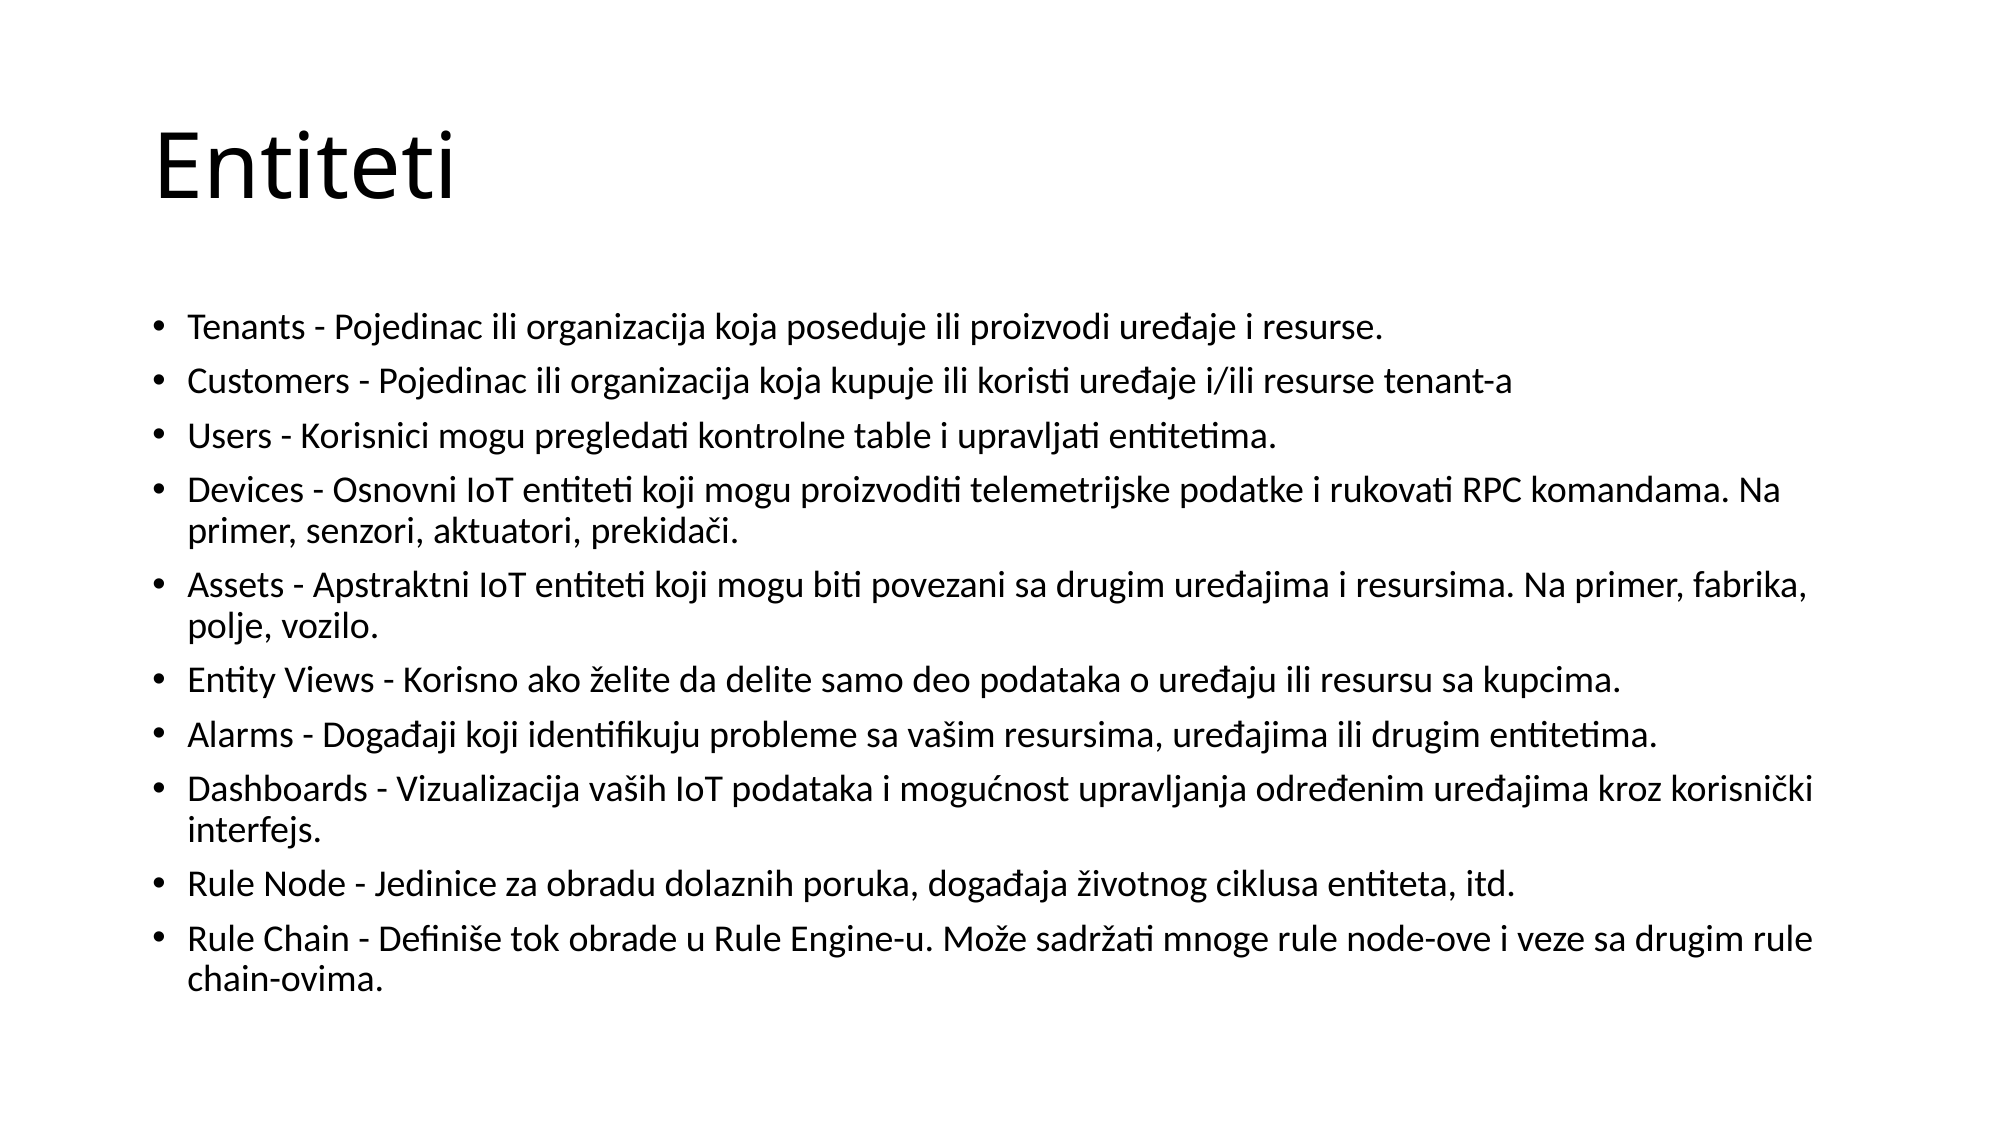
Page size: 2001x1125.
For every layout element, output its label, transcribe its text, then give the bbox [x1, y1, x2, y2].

list Tenants - Pojedinac ili organizacija koja poseduje ili proizvodi uređaje i resurse. Customers - Pojedinac ili organizacija koja kupuje ili koristi uređaje i/ili resurse tenant-a Users - Korisnici mogu pregledati kontrolne table i upravljati entitetima. Devices - Osnovni IoT entiteti koji mogu proizvoditi telemetrijske podatke i rukovati RPC komandama. Na primer, senzori, aktuatori, prekidači. Assets - Apstraktni IoT entiteti koji mogu biti povezani sa drugim uređajima i resursima. Na primer, fabrika, polje, vozilo. Entity Views - Korisno ako želite da delite samo deo podataka o uređaju ili resursu sa kupcima. Alarms - Događaji koji identifikuju probleme sa vašim resursima, uređajima ili drugim entitetima. Dashboards - Vizualizacija vaših IoT podataka i mogućnost upravljanja određenim uređajima kroz korisnički interfejs. Rule Node - Jedinice za obradu dolaznih poruka, događaja životnog ciklusa entiteta, itd. Rule Chain - Definiše tok obrade u Rule Engine-u. Može sadržati mnoge rule node-ove i veze sa drugim rule chain-ovima. [137, 299, 1863, 1014]
title Entiteti [137, 59, 1863, 278]
